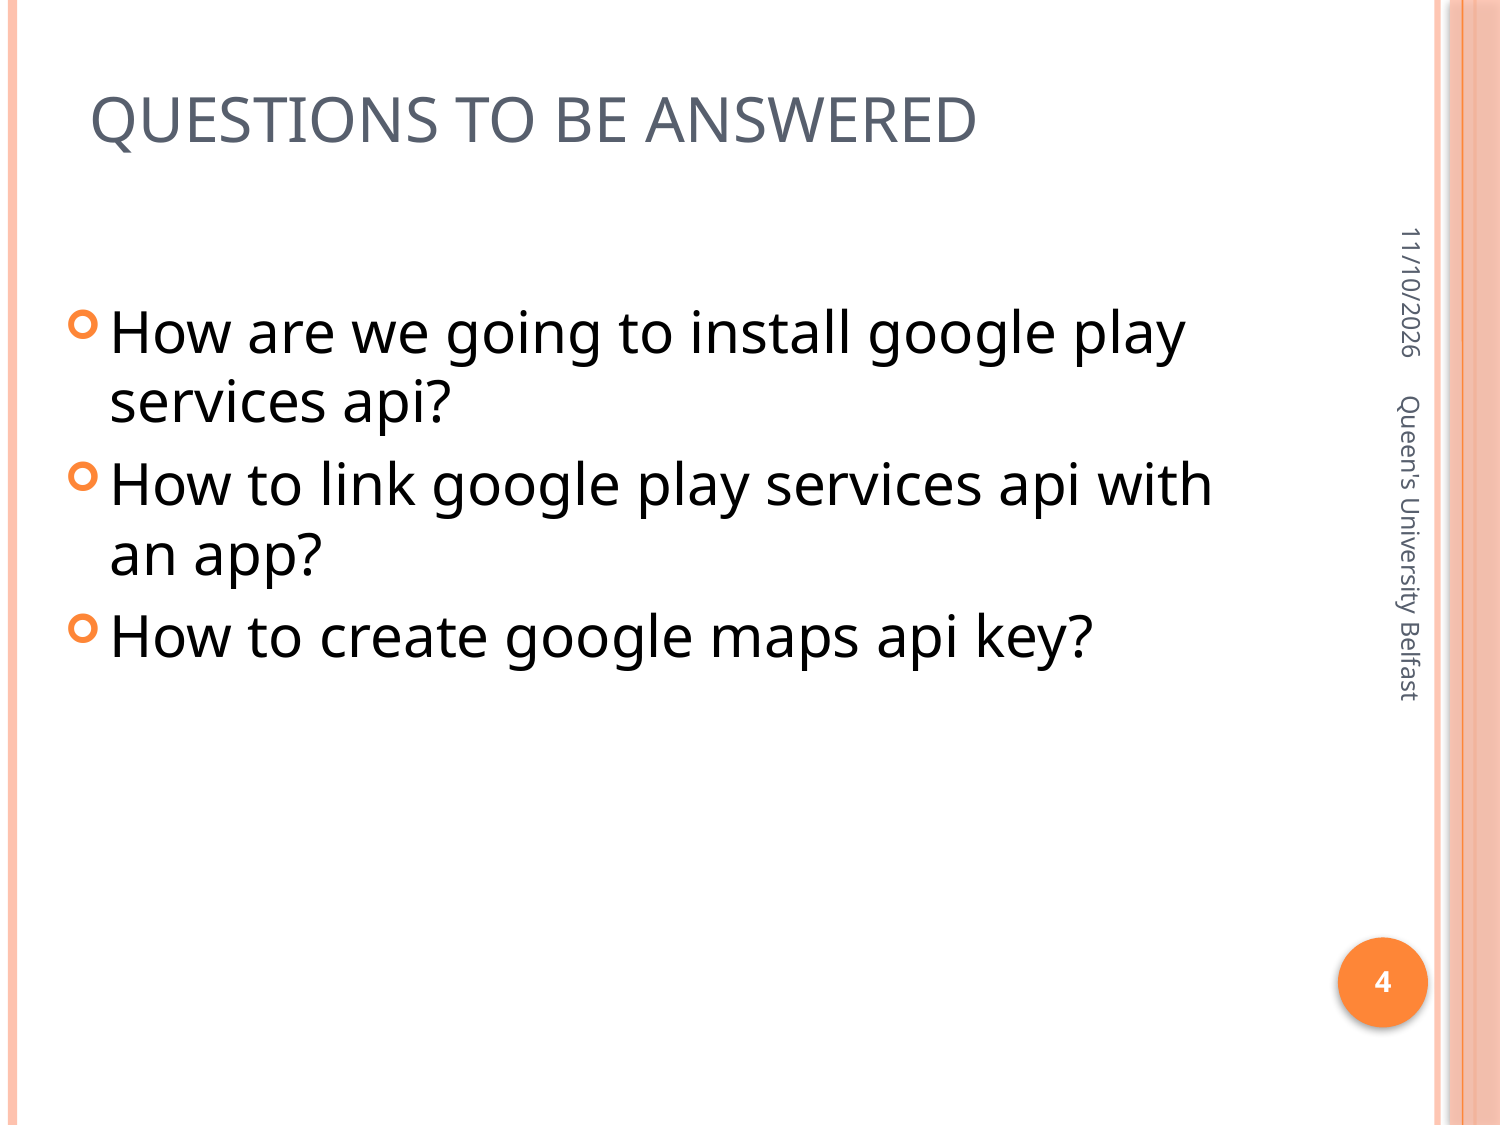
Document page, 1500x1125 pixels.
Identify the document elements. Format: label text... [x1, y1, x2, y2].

title Questions to be answered [75, 45, 1300, 163]
slide_number 4 [1333, 940, 1434, 1027]
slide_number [1378, 43, 1442, 374]
footer Queen's University Belfast [1379, 380, 1440, 906]
list How are we going to install google play services api? How to link google play services api with an app? How to create google maps api key? [50, 287, 1300, 1062]
